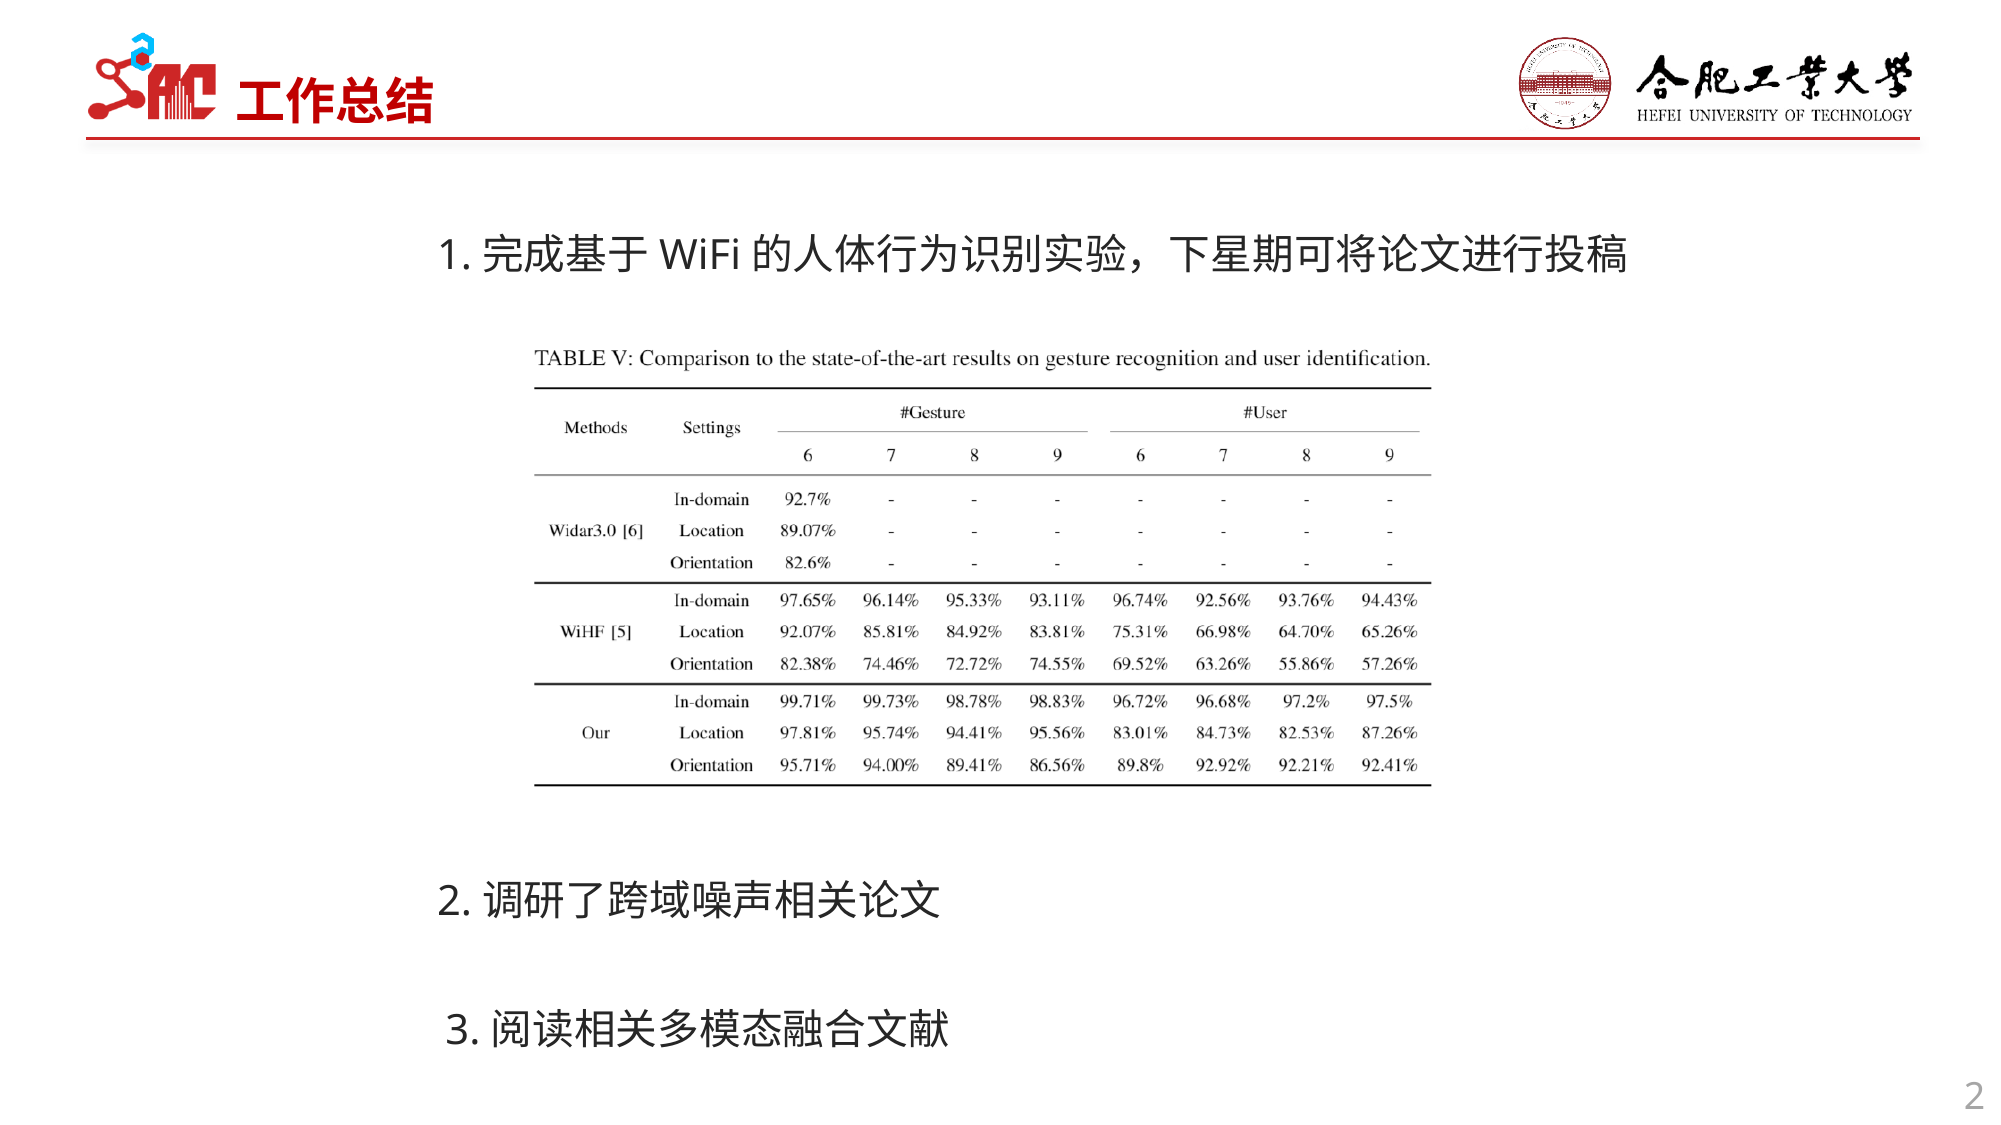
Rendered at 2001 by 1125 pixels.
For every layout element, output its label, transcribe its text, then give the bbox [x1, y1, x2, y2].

text_box 2.调研了跨域噪声相关论文 [422, 854, 1711, 932]
text_box 3.阅读相关多模态融合文献 [430, 983, 2000, 1061]
text_box 2 [1875, 1064, 2000, 1125]
text_box 工作总结 [221, 47, 610, 137]
picture [1511, 29, 1955, 136]
picture [517, 330, 1443, 805]
picture [85, 12, 220, 147]
text_box 1.完成基于WiFi的人体行为识别实验，下星期可将论文进行投稿 [422, 208, 1711, 286]
